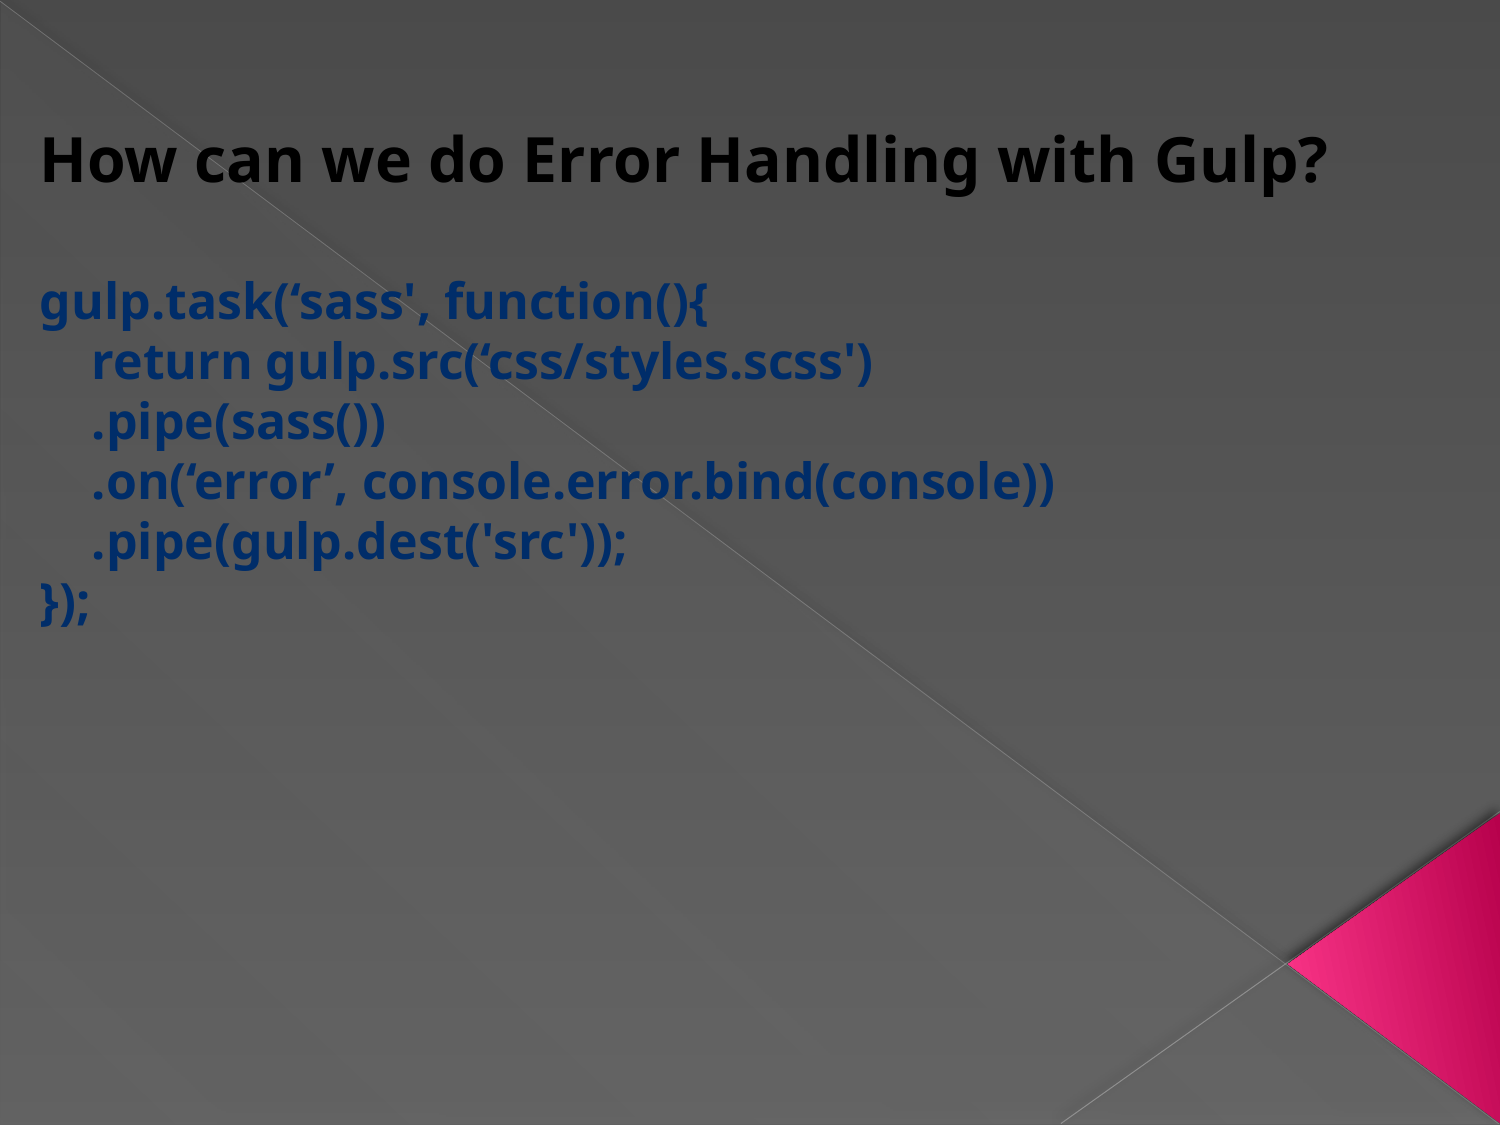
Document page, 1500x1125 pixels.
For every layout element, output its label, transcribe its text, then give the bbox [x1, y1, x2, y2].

subtitle How can we do Error Handling with Gulp? gulp.task(‘sass', function(){ return gulp.src(‘css/styles.scss') .pipe(sass()) .on(‘error’, console.error.bind(console)) .pipe(gulp.dest('src')); }); [24, 37, 1500, 1125]
